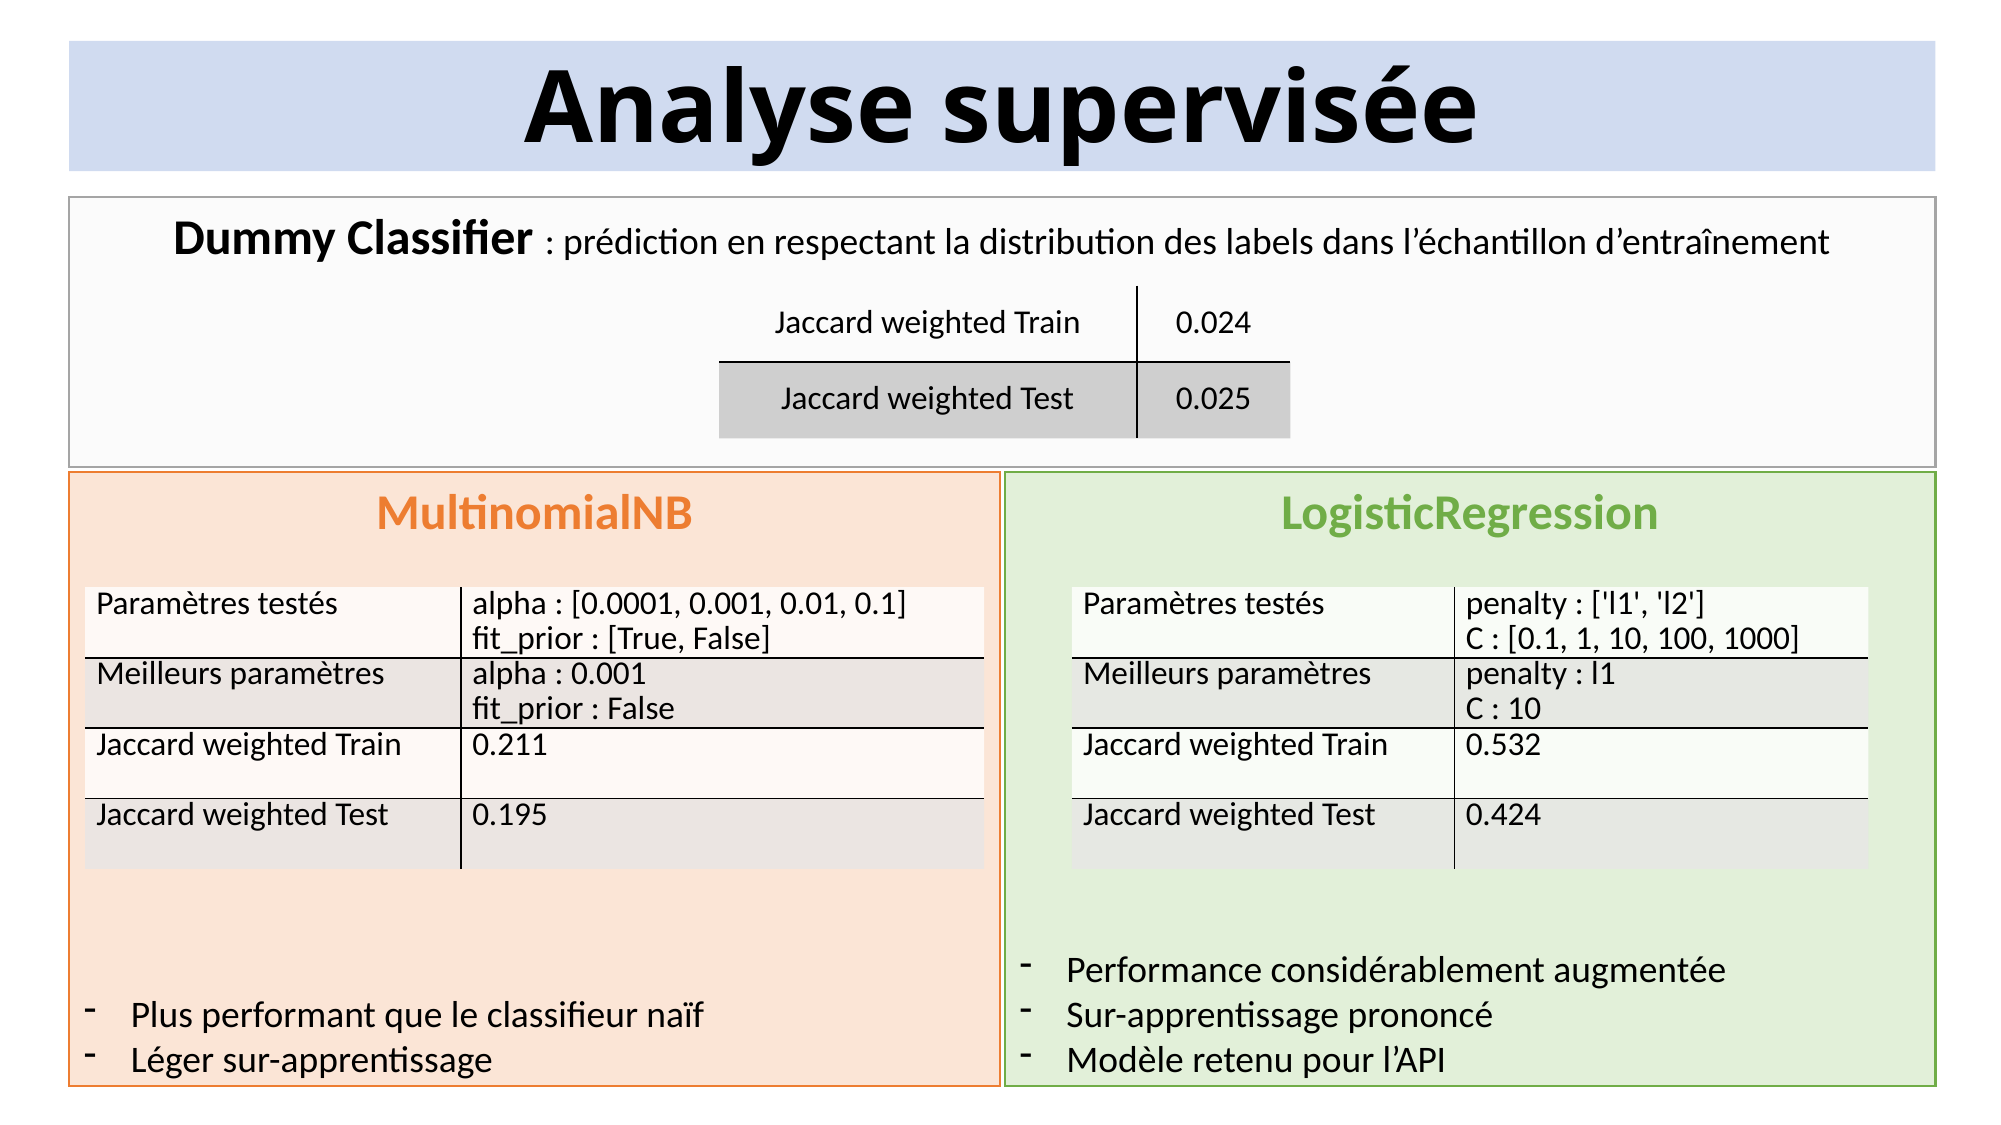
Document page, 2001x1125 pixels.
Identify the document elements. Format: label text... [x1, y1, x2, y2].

table_header Paramètres testés [1072, 587, 1454, 657]
table_cell Jaccard weighted Test [1072, 799, 1454, 869]
table_cell Jaccard weighted Train [85, 729, 460, 798]
table_cell Jaccard weighted Train [1072, 729, 1454, 798]
table_cell alpha : 0.001 fit_prior : False [462, 659, 984, 727]
table_cell 0.195 [462, 799, 984, 869]
table_cell Jaccard weighted Test [719, 363, 1136, 438]
table_cell Meilleurs paramètres [85, 659, 460, 727]
table_cell 0.211 [462, 729, 984, 798]
text_box Dummy Classifier : prédiction en respectant la distribution des labels dans l’échantillon d’entraînement [68, 196, 1937, 468]
table_cell 0.424 [1455, 799, 1868, 869]
table_cell 0.532 [1455, 729, 1868, 798]
table_cell 0.025 [1138, 363, 1290, 438]
title Analyse supervisée [69, 40, 1936, 172]
table_header Jaccard weighted Train [719, 286, 1136, 361]
table_header Paramètres testés [85, 587, 460, 657]
table_cell penalty : l1 C : 10 [1455, 659, 1868, 727]
table_cell Jaccard weighted Test [85, 799, 460, 869]
table_header 0.024 [1138, 286, 1290, 361]
table_cell Meilleurs paramètres [1072, 659, 1454, 727]
text_box MultinomialNB Plus performant que le classifieur naïf Léger sur-apprentissage [68, 471, 1001, 1087]
table_header alpha : [0.0001, 0.001, 0.01, 0.1] fit_prior : [True, False] [462, 587, 984, 657]
text_box LogisticRegression Performance considérablement augmentée Sur-apprentissage prononcé Modèle retenu pour l’API [1004, 471, 1937, 1087]
table_header penalty : ['l1', 'l2'] C : [0.1, 1, 10, 100, 1000] [1455, 587, 1868, 657]
